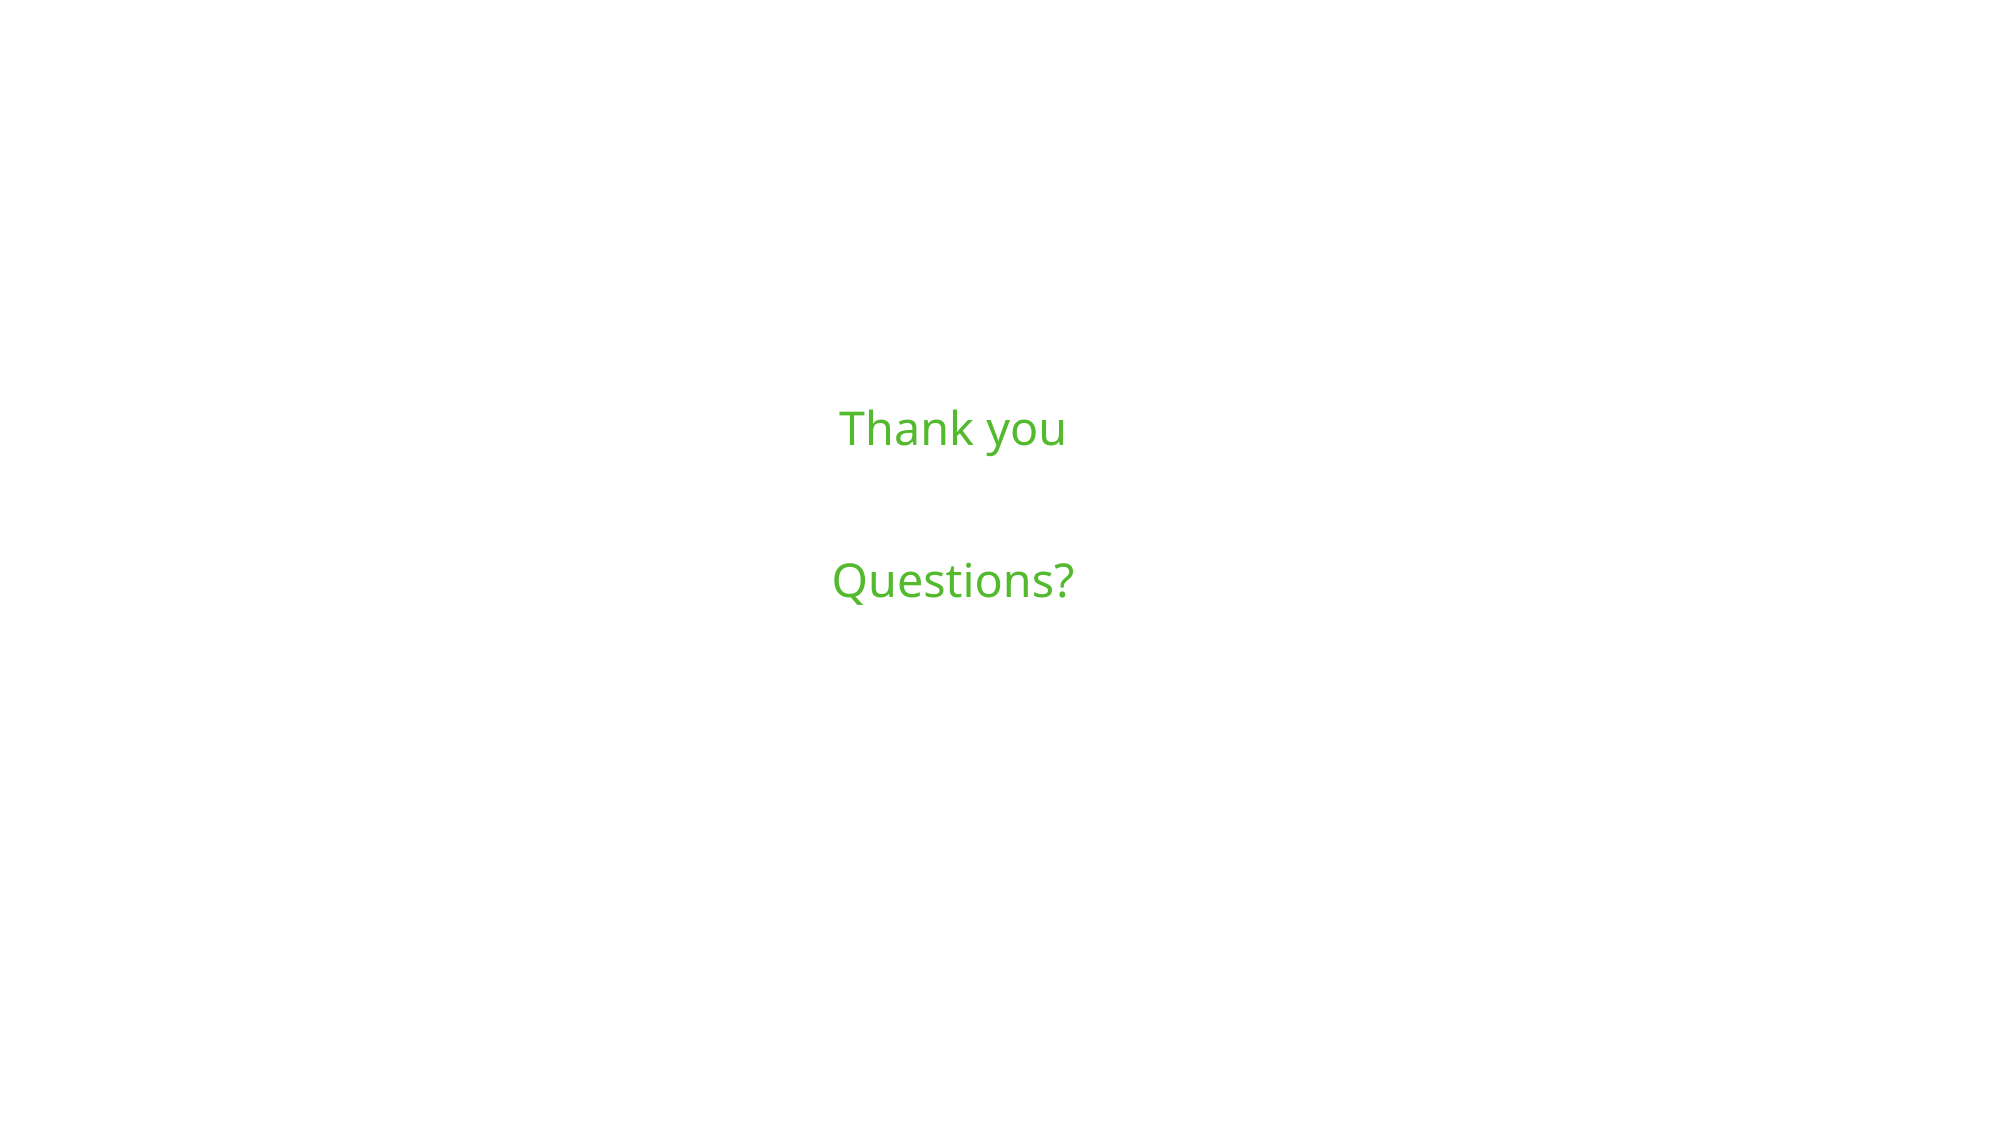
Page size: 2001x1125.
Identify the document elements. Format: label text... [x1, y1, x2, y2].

title Thank you Questions? [712, 397, 1195, 616]
